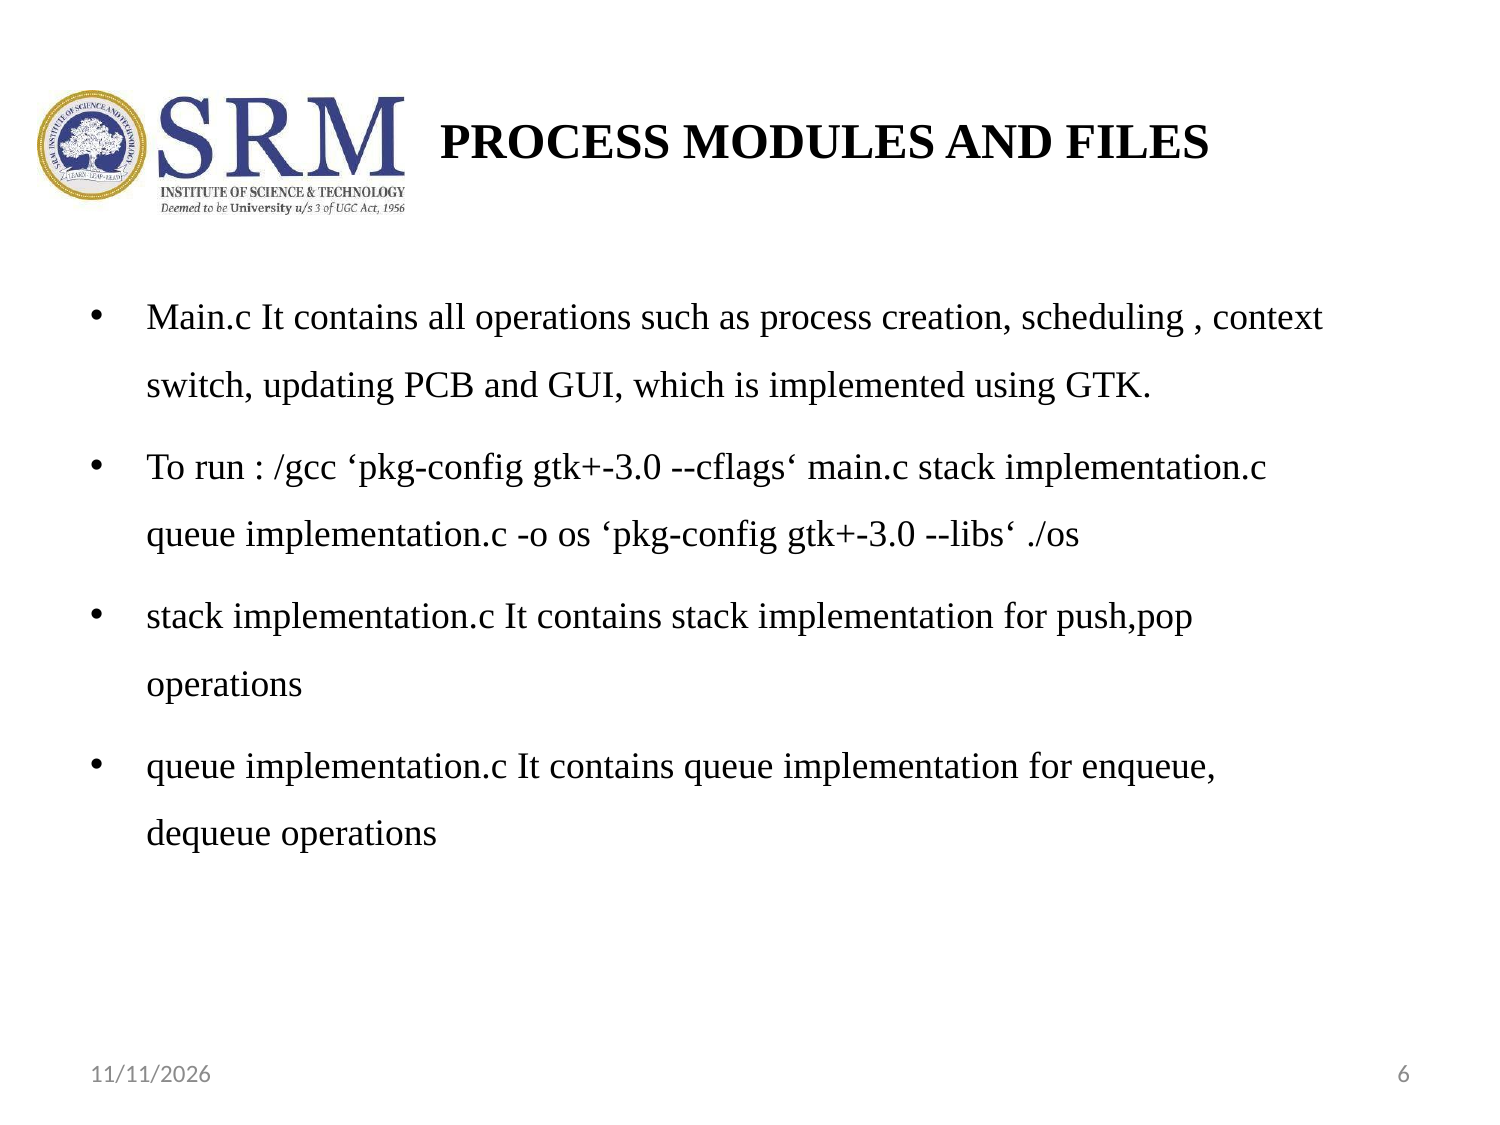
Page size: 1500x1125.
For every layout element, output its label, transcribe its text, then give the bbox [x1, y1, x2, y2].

title PROCESS MODULES AND FILES [75, 45, 1425, 233]
list Main.c It contains all operations such as process creation, scheduling , context switch, updating PCB and GUI, which is implemented using GTK. To run : /gcc ‘pkg-config gtk+-3.0 --cflags‘ main.c stack implementation.c queue implementation.c -o os ‘pkg-config gtk+-3.0 --libs‘ ./os stack implementation.c It contains stack implementation for push,pop operations queue implementation.c It contains queue implementation for enqueue, dequeue operations [75, 262, 1425, 1005]
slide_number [75, 1042, 425, 1103]
slide_number 6 [1074, 1042, 1425, 1103]
picture [37, 90, 405, 215]
